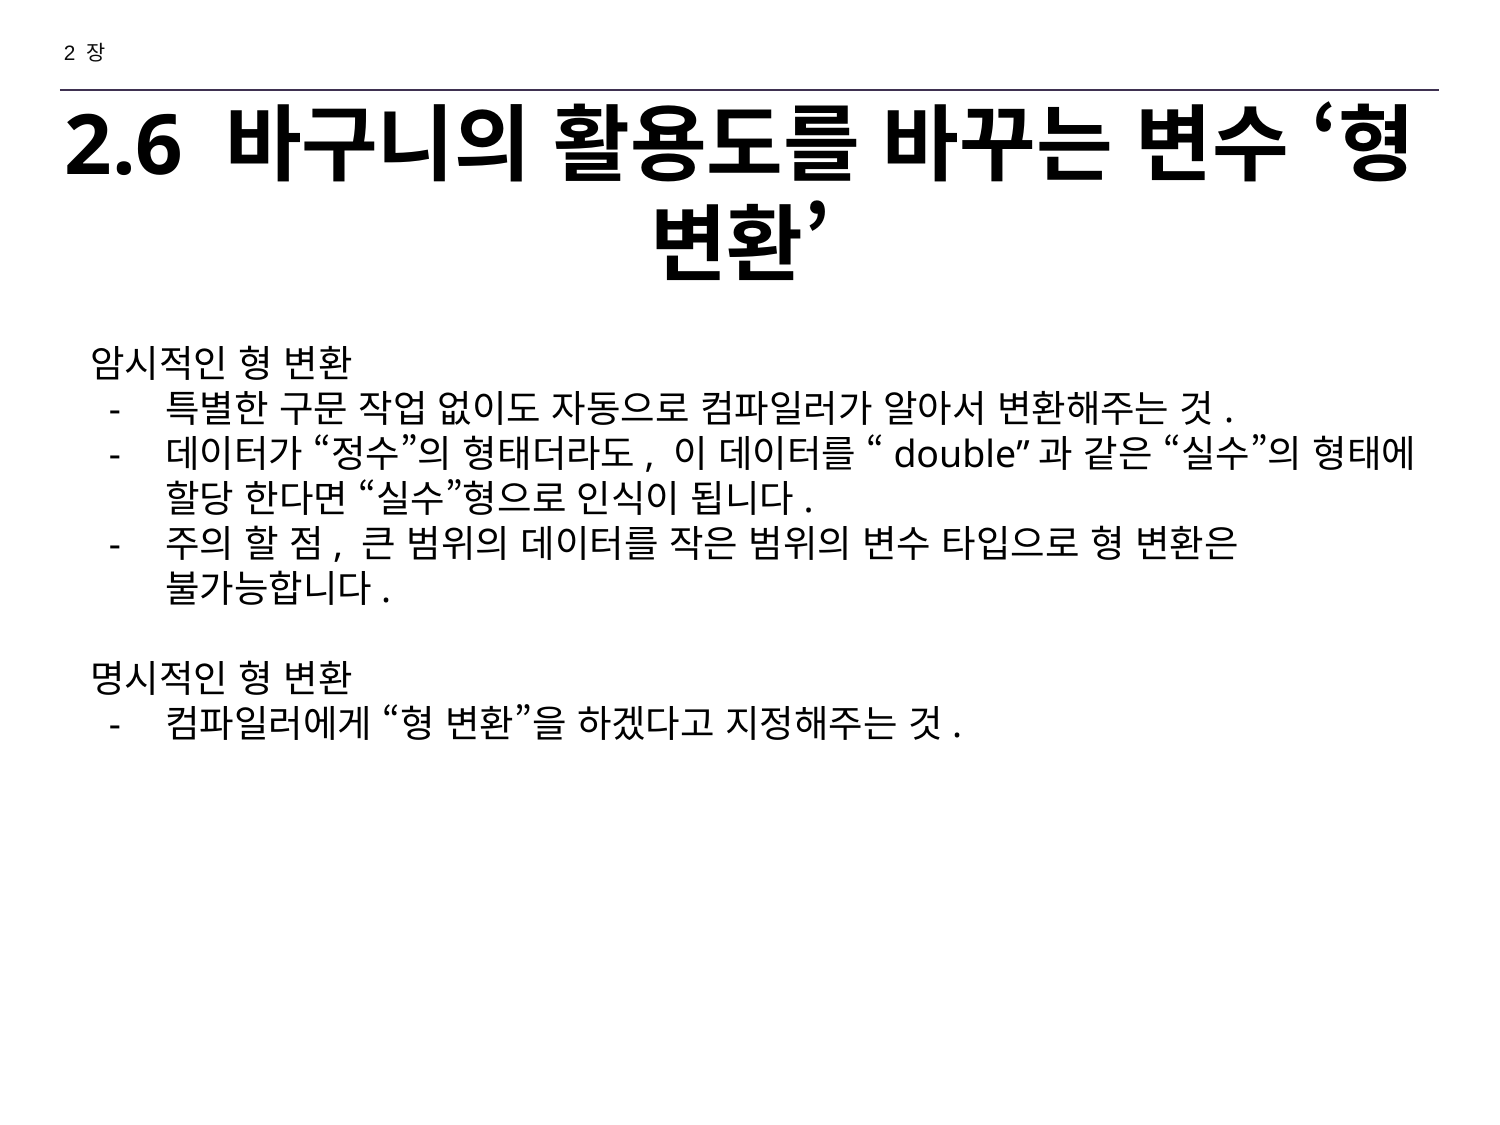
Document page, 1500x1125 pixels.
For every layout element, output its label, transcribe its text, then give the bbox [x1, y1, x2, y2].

text_box 암시적인 형 변환 특별한 구문 작업 없이도 자동으로 컴파일러가 알아서 변환해주는 것. 데이터가 “정수”의 형태더라도, 이 데이터를 “double”과 같은 “실수”의 형태에 할당 한다면 “실수”형으로 인식이 됩니다. 주의 할 점, 큰 범위의 데이터를 작은 범위의 변수 타입으로 형 변환은 불가능합니다. 명시적인 형 변환 컴파일러에게 “형 변환”을 하겠다고 지정해주는 것. [75, 332, 1465, 783]
text_box 2 장 [43, 31, 304, 73]
title 2.6 바구니의 활용도를 바꾸는 변수 ‘형 변환’ [42, 114, 1439, 268]
